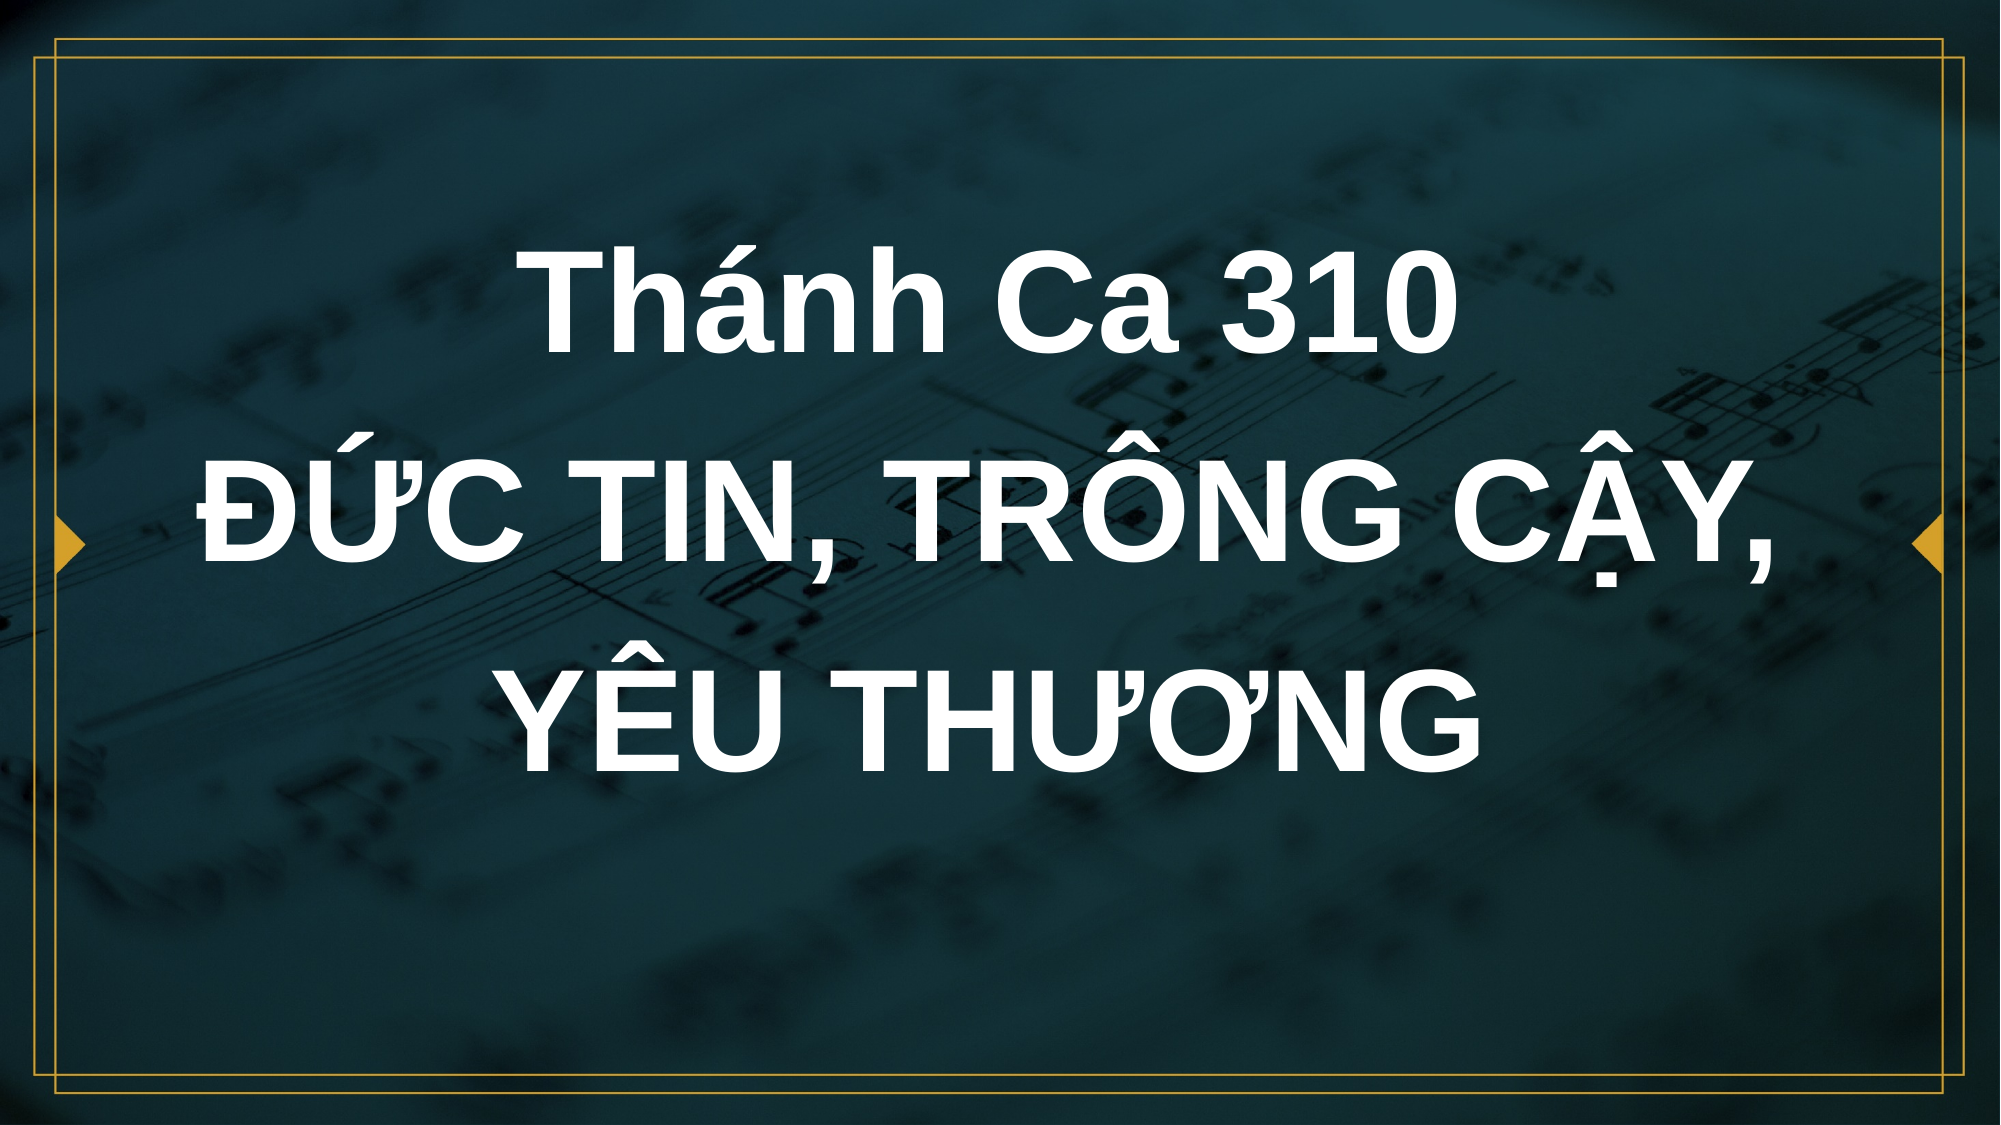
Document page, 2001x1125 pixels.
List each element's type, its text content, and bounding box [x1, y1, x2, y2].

picture [0, 0, 2000, 1125]
title Thánh Ca 310 ĐỨC TIN, TRÔNG CẬY, YÊU THƯƠNG [103, 151, 1875, 821]
